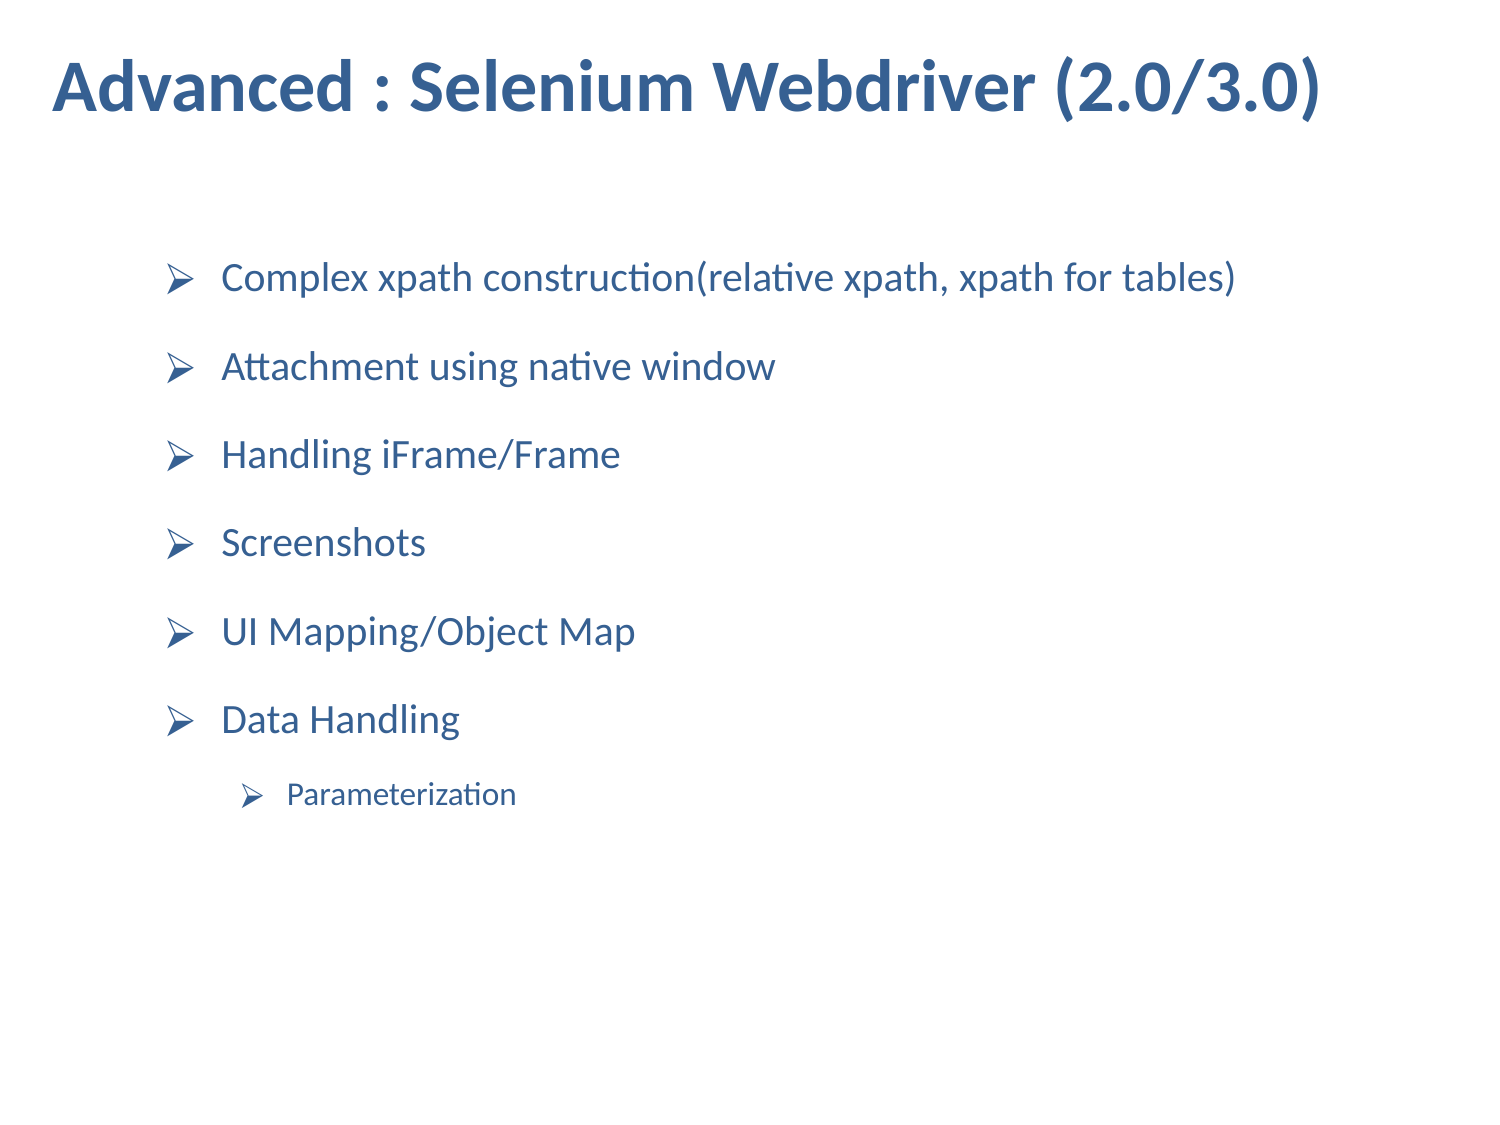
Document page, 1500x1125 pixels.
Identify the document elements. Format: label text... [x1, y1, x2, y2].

title Advanced : Selenium Webdriver (2.0/3.0) [37, 0, 1500, 163]
list Complex xpath construction(relative xpath, xpath for tables) Attachment using native window Handling iFrame/Frame Screenshots UI Mapping/Object Map Data Handling Parameterization [150, 212, 1425, 1005]
